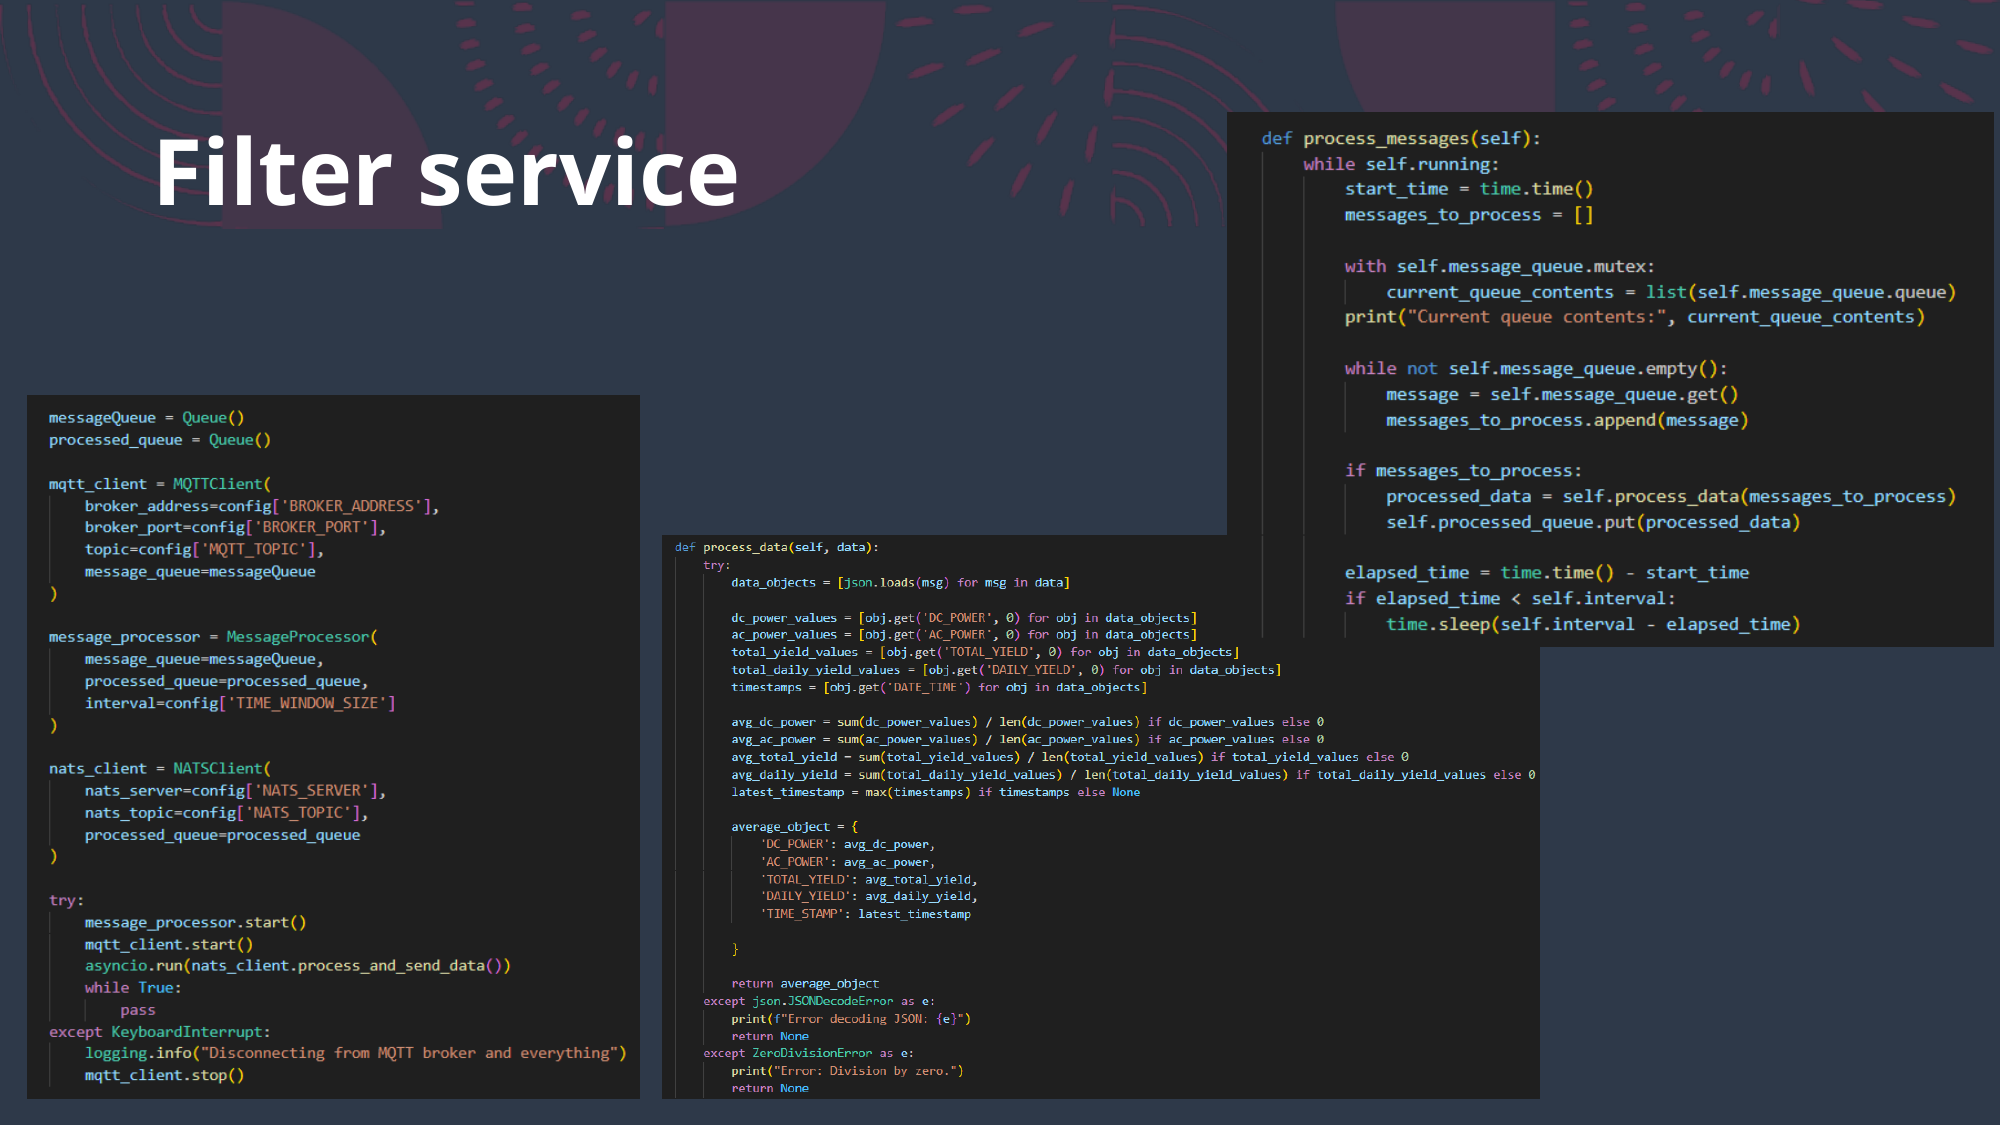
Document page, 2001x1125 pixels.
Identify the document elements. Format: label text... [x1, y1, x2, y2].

picture [27, 395, 640, 1099]
picture [662, 112, 1994, 1099]
title Filter service [137, 60, 1863, 278]
